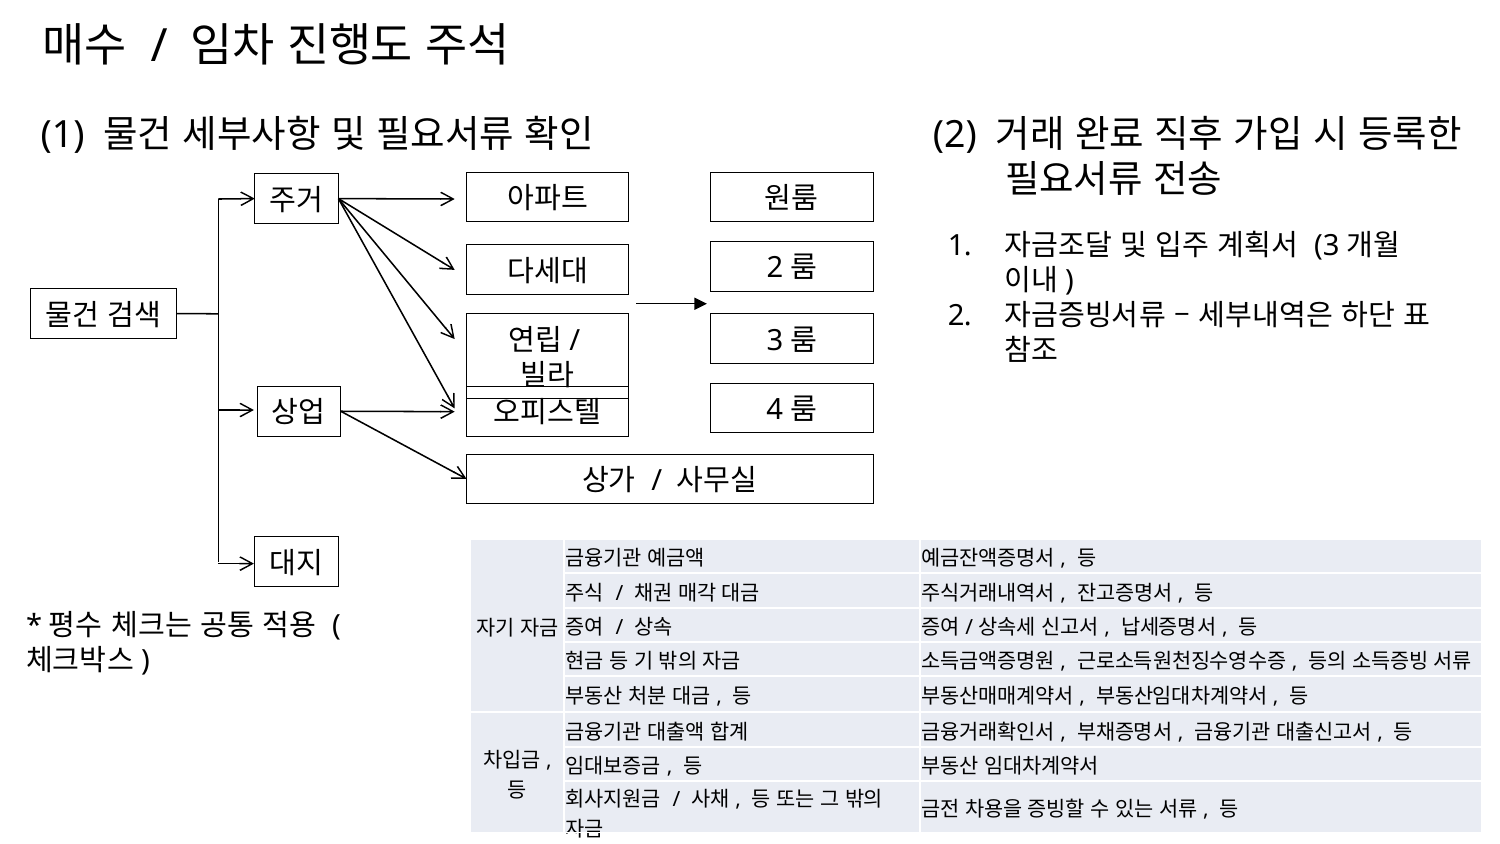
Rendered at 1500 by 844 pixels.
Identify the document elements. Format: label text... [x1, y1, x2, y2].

text_box (2) 거래 완료 직후 가입 시 등록한 필요서류 전송 [918, 102, 1483, 208]
text_box (1) 물건 세부사항 및 필요서류 확인 [25, 102, 609, 163]
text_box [339, 198, 455, 409]
text_box 3룸 [710, 313, 874, 364]
text_box 오피스텔 [466, 399, 629, 437]
table_cell 회사지원금 / 사채, 등 또는 그 밖의 자금 [565, 782, 919, 832]
table_cell 금융거래확인서, 부채증명서, 금융기관 대출신고서, 등 [921, 713, 1481, 746]
table_header 예금잔액증명서, 등 [921, 540, 1481, 572]
text_box 주거 [254, 173, 339, 224]
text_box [341, 411, 467, 480]
text_box 상업 [257, 386, 336, 437]
table_header 금융기관 예금액 [565, 540, 919, 572]
table_cell 주식 / 채권 매각 대금 [565, 574, 919, 607]
text_box 매수 / 임차 진행도 주석 [28, 8, 525, 79]
table_cell 현금 등 기 밖의 자금 [565, 643, 919, 675]
table_header 자기 자금 [471, 540, 563, 711]
table_cell 증여/상속세 신고서, 납세증명서, 등 [921, 609, 1481, 641]
table_cell 주식거래내역서, 잔고증명서, 등 [921, 574, 1481, 607]
text_box 다세대 [466, 244, 629, 295]
table_cell 금전 차용을 증빙할 수 있는 서류, 등 [921, 782, 1481, 832]
text_box 2룸 [710, 241, 874, 292]
text_box 상가 / 사무실 [466, 454, 874, 504]
table_cell 증여 / 상속 [565, 609, 919, 641]
text_box 4룸 [710, 383, 874, 433]
text_box *평수 체크는 공통 적용 (체크박스) [11, 598, 467, 684]
table_cell 부동산 처분 대금, 등 [565, 677, 919, 711]
text_box 대지 [254, 536, 339, 587]
table_cell 부동산 임대차계약서 [921, 748, 1481, 780]
text_box 자금조달 및 입주 계획서 (3개월 이내) 자금증빙서류 – 세부내역은 하단 표 참조 [933, 219, 1459, 374]
table_cell 차입금, 등 [471, 713, 563, 832]
table_cell 임대보증금, 등 [565, 748, 919, 780]
text_box 연립/빌라 [466, 313, 629, 399]
table_cell 금융기관 대출액 합계 [565, 713, 919, 746]
table_cell 소득금액증명원, 근로소득원천징수영수증, 등의 소득증빙 서류 [921, 643, 1481, 675]
table_cell 부동산매매계약서, 부동산임대차계약서, 등 [921, 677, 1481, 711]
text_box 아파트 [466, 172, 629, 222]
text_box 물건 검색 [30, 288, 177, 339]
text_box 원룸 [710, 172, 874, 222]
